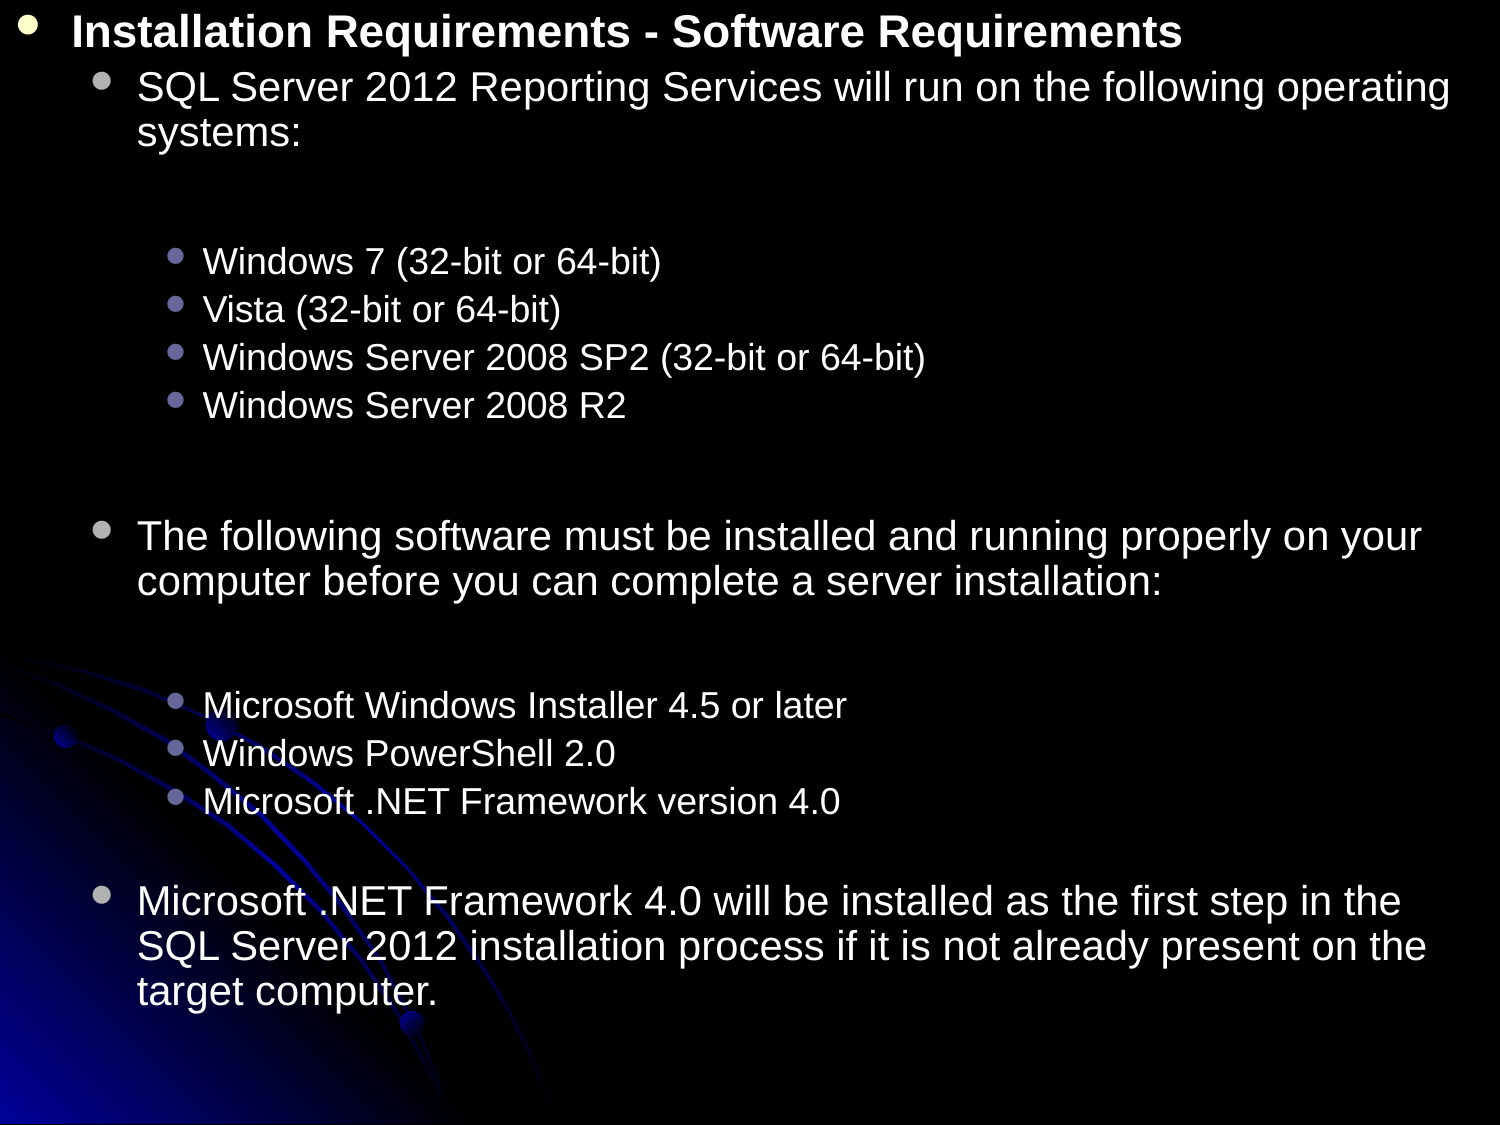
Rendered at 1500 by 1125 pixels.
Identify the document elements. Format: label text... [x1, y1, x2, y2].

list Installation Requirements - Software Requirements SQL Server 2012 Reporting Services will run on the following operating systems: Windows 7 (32-bit or 64-bit) Vista (32-bit or 64-bit) Windows Server 2008 SP2 (32-bit or 64-bit) Windows Server 2008 R2 The following software must be installed and running properly on your computer before you can complete a server installation: Microsoft Windows Installer 4.5 or later Windows PowerShell 2.0 Microsoft .NET Framework version 4.0 Microsoft .NET Framework 4.0 will be installed as the first step in the SQL Server 2012 installation process if it is not already present on the target computer. [0, 0, 1500, 1125]
